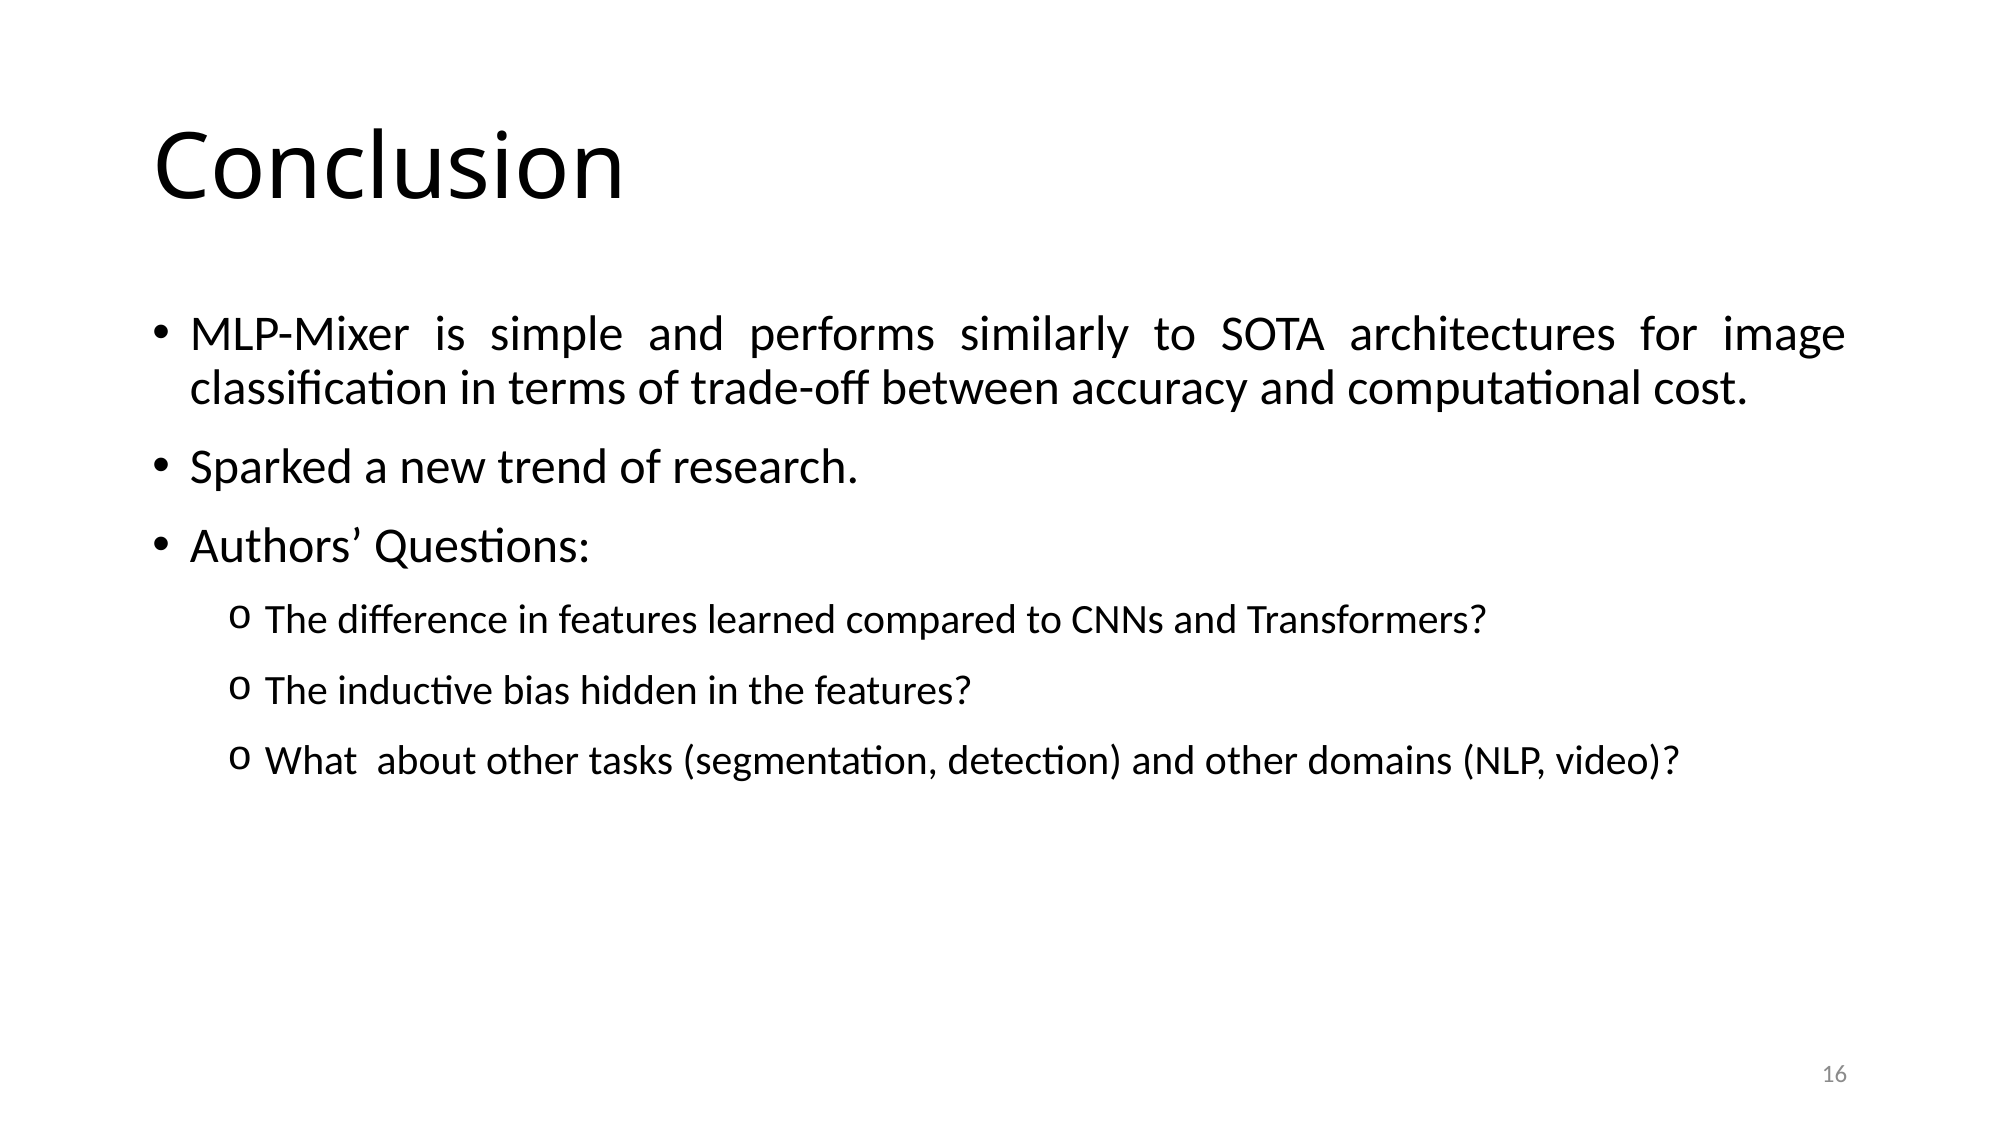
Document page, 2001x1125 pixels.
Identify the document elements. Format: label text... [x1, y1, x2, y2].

title Conclusion [137, 59, 1863, 278]
list MLP-Mixer is simple and performs similarly to SOTA architectures for image classification in terms of trade-off between accuracy and computational cost. Sparked a new trend of research. Authors’ Questions: The difference in features learned compared to CNNs and Transformers? The inductive bias hidden in the features? What about other tasks (segmentation, detection) and other domains (NLP, video)? [137, 299, 1863, 1014]
slide_number 16 [1412, 1042, 1863, 1103]
